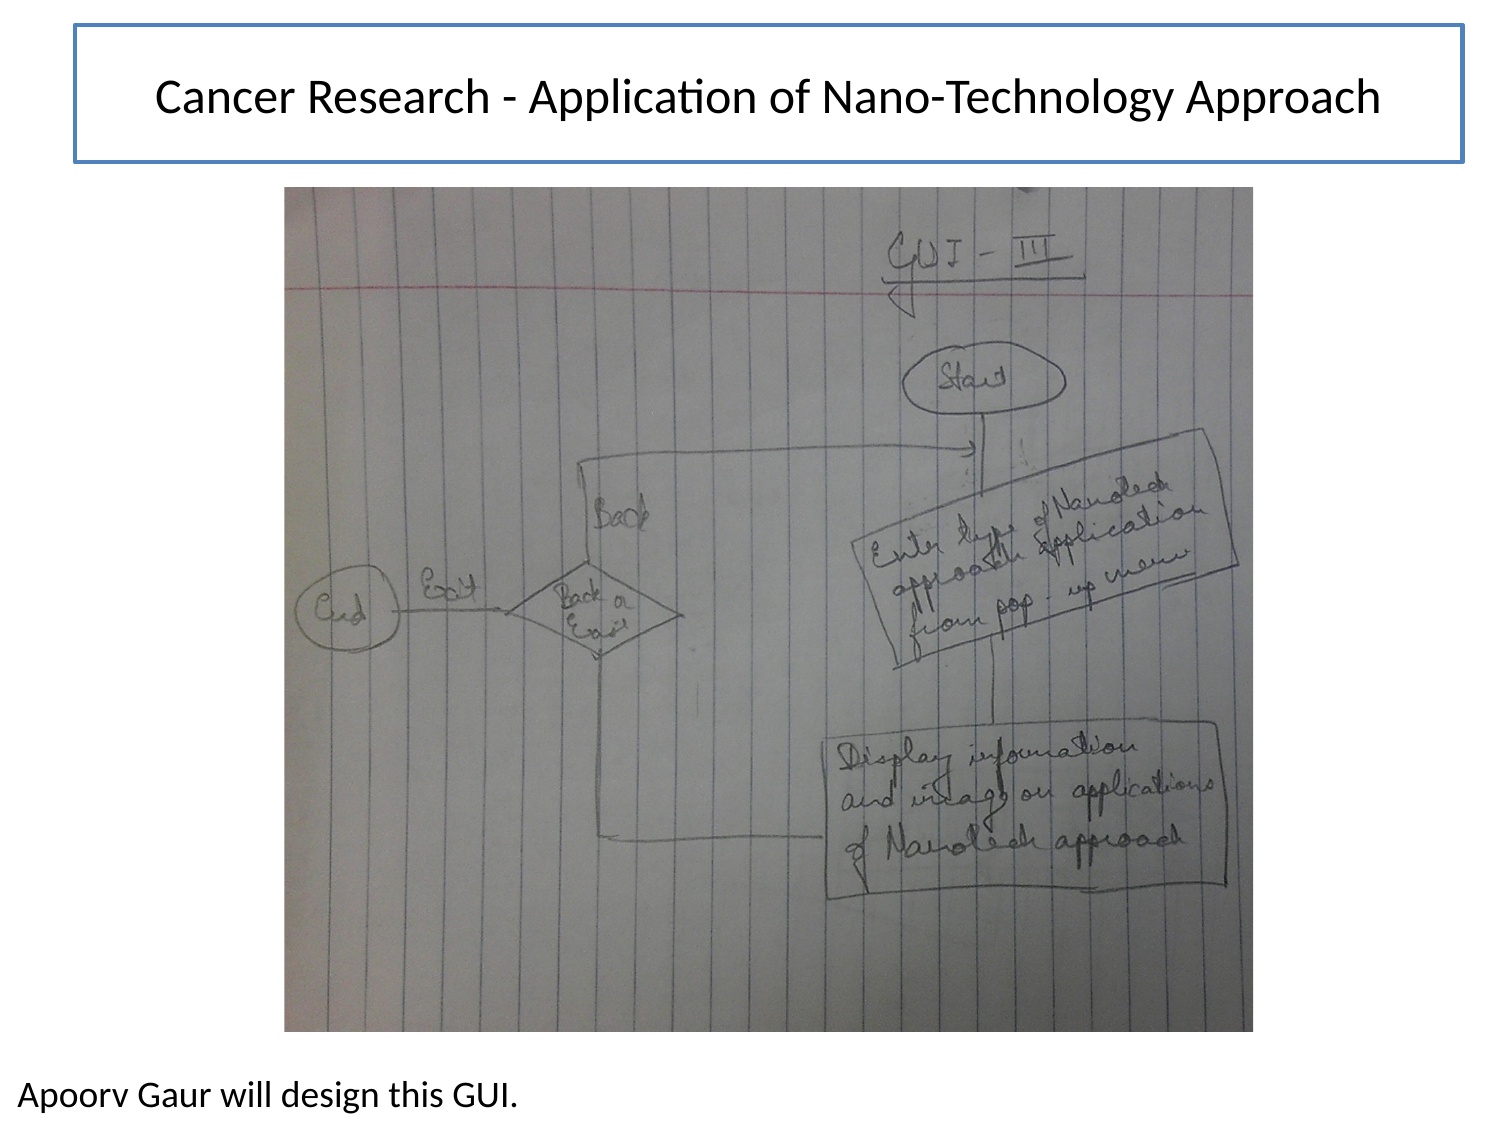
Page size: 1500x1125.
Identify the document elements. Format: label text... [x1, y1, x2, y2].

text_box Cancer Research - Application of Nano-Technology Approach [73, 23, 1465, 164]
picture [284, 187, 1254, 1032]
text_box Apoorv Gaur will design this GUI. [2, 1062, 535, 1123]
